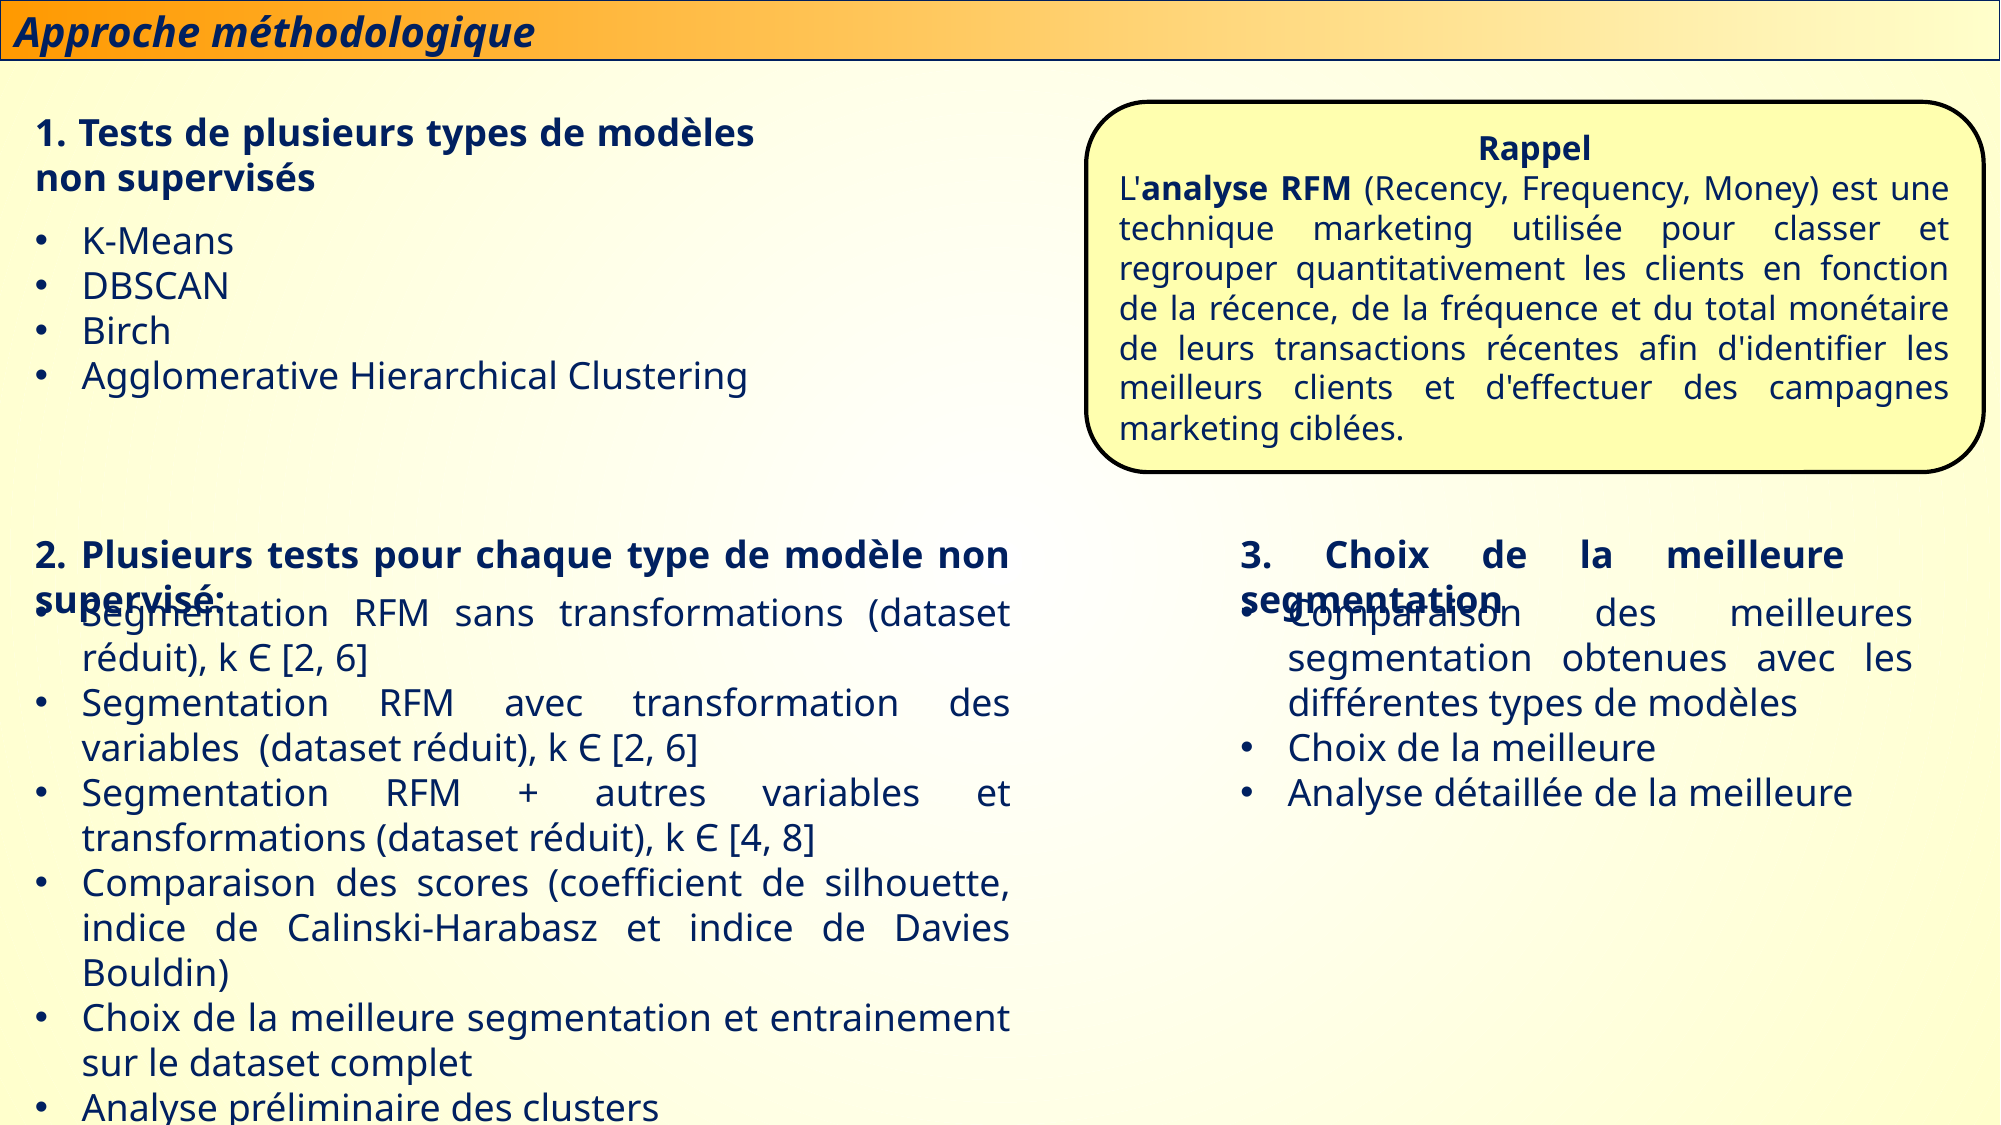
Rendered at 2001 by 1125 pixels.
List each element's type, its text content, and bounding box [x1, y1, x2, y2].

text_box 3. Choix de la meilleure segmentation [1225, 524, 1861, 629]
text_box K-Means DBSCAN Birch Agglomerative Hierarchical Clustering [19, 209, 1026, 405]
text_box Rappel L'analyse RFM (Recency, Frequency, Money) est une technique marketing utilisée pour classer et regrouper quantitativement les clients en fonction de la récence, de la fréquence et du total monétaire de leurs transactions récentes afin d'identifier les meilleurs clients et d'effectuer des campagnes marketing ciblées. [1084, 99, 1986, 475]
text_box 1. Tests de plusieurs types de modèles non supervisés [20, 101, 771, 207]
text_box Comparaison des meilleures segmentation obtenues avec les différentes types de modèles Choix de la meilleure Analyse détaillée de la meilleure [1225, 581, 1929, 821]
text_box 2. Plusieurs tests pour chaque type de modèle non supervisé: [19, 524, 1026, 629]
text_box Segmentation RFM sans transformations (dataset réduit), k Є [2, 6] Segmentation RFM avec transformation des variables (dataset réduit), k Є [2, 6] Segmentation RFM + autres variables et transformations (dataset réduit), k Є [4, 8] Comparaison des scores (coefficient de silhouette, indice de Calinski-Harabasz et indice de Davies Bouldin) Choix de la meilleure segmentation et entrainement sur le dataset complet Analyse préliminaire des clusters [19, 629, 1026, 1125]
text_box Approche méthodologique [0, 0, 2000, 60]
